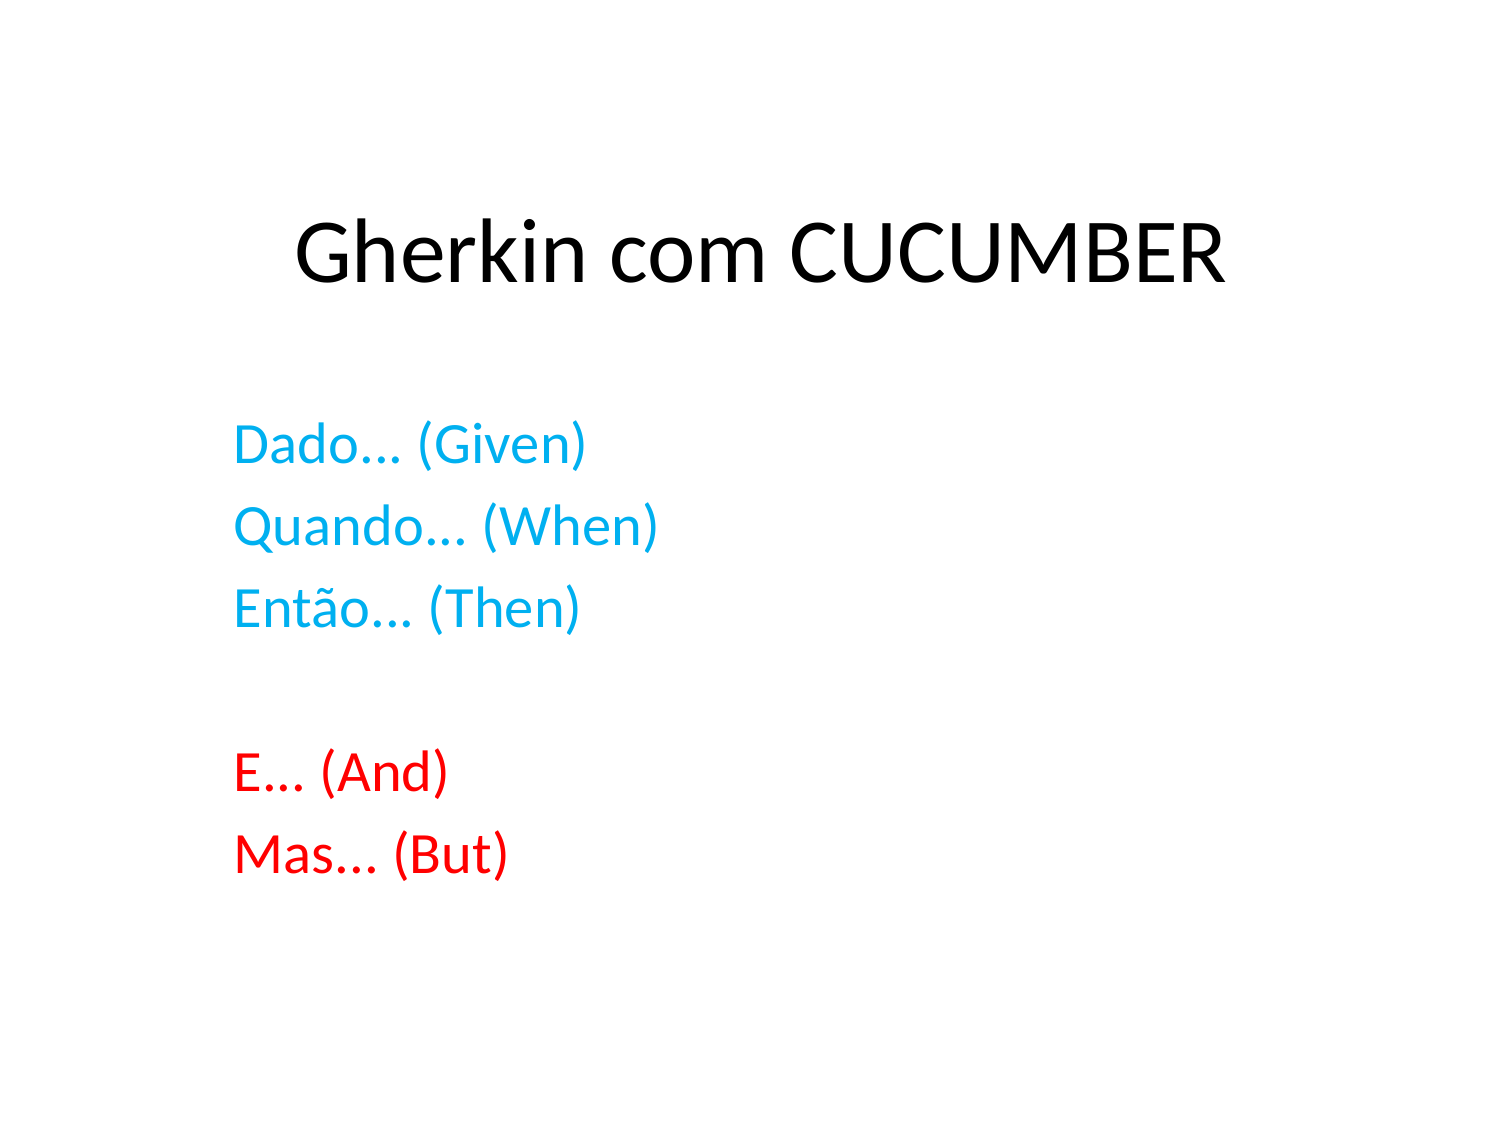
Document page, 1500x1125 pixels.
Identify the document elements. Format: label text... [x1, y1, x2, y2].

subtitle Dado... (Given) Quando... (When) Então... (Then) E... (And) Mas... (But) [218, 397, 1269, 894]
title Gherkin com CUCUMBER [123, 125, 1399, 367]
